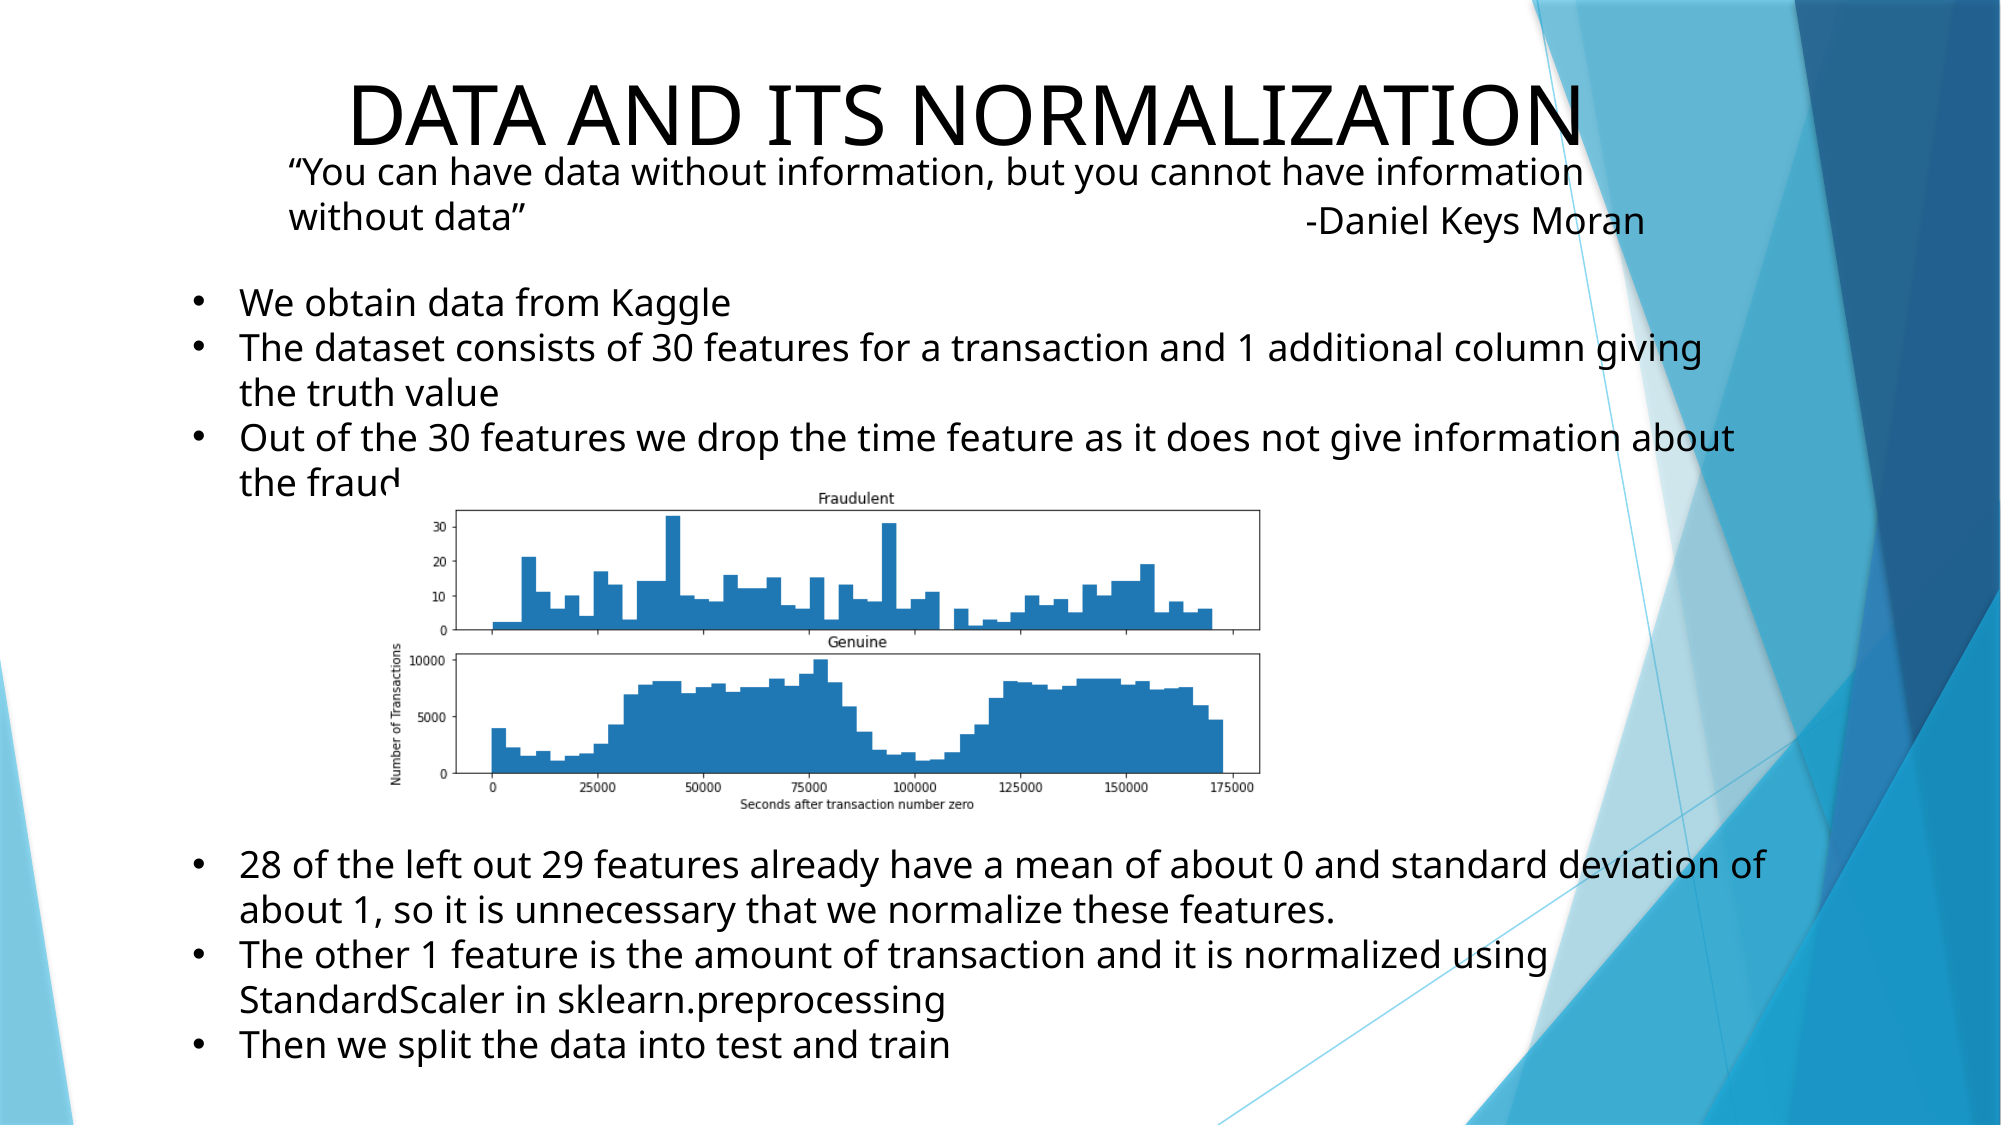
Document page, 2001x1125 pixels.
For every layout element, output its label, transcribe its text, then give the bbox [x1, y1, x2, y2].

text_box “You can have data without information, but you cannot have information without data” [273, 140, 1700, 246]
picture [385, 487, 1264, 815]
text_box 28 of the left out 29 features already have a mean of about 0 and standard deviation of about 1, so it is unnecessary that we normalize these features. The other 1 feature is the amount of transaction and it is normalized using StandardScaler in sklearn.preprocessing Then we split the data into test and train [177, 833, 1833, 1074]
text_box DATA AND ITS NORMALIZATION [331, 55, 1642, 140]
text_box -Daniel Keys Moran [1290, 189, 1711, 250]
text_box We obtain data from Kaggle The dataset consists of 30 features for a transaction and 1 additional column giving the truth value Out of the 30 features we drop the time feature as it does not give information about the fraud [177, 271, 1785, 556]
